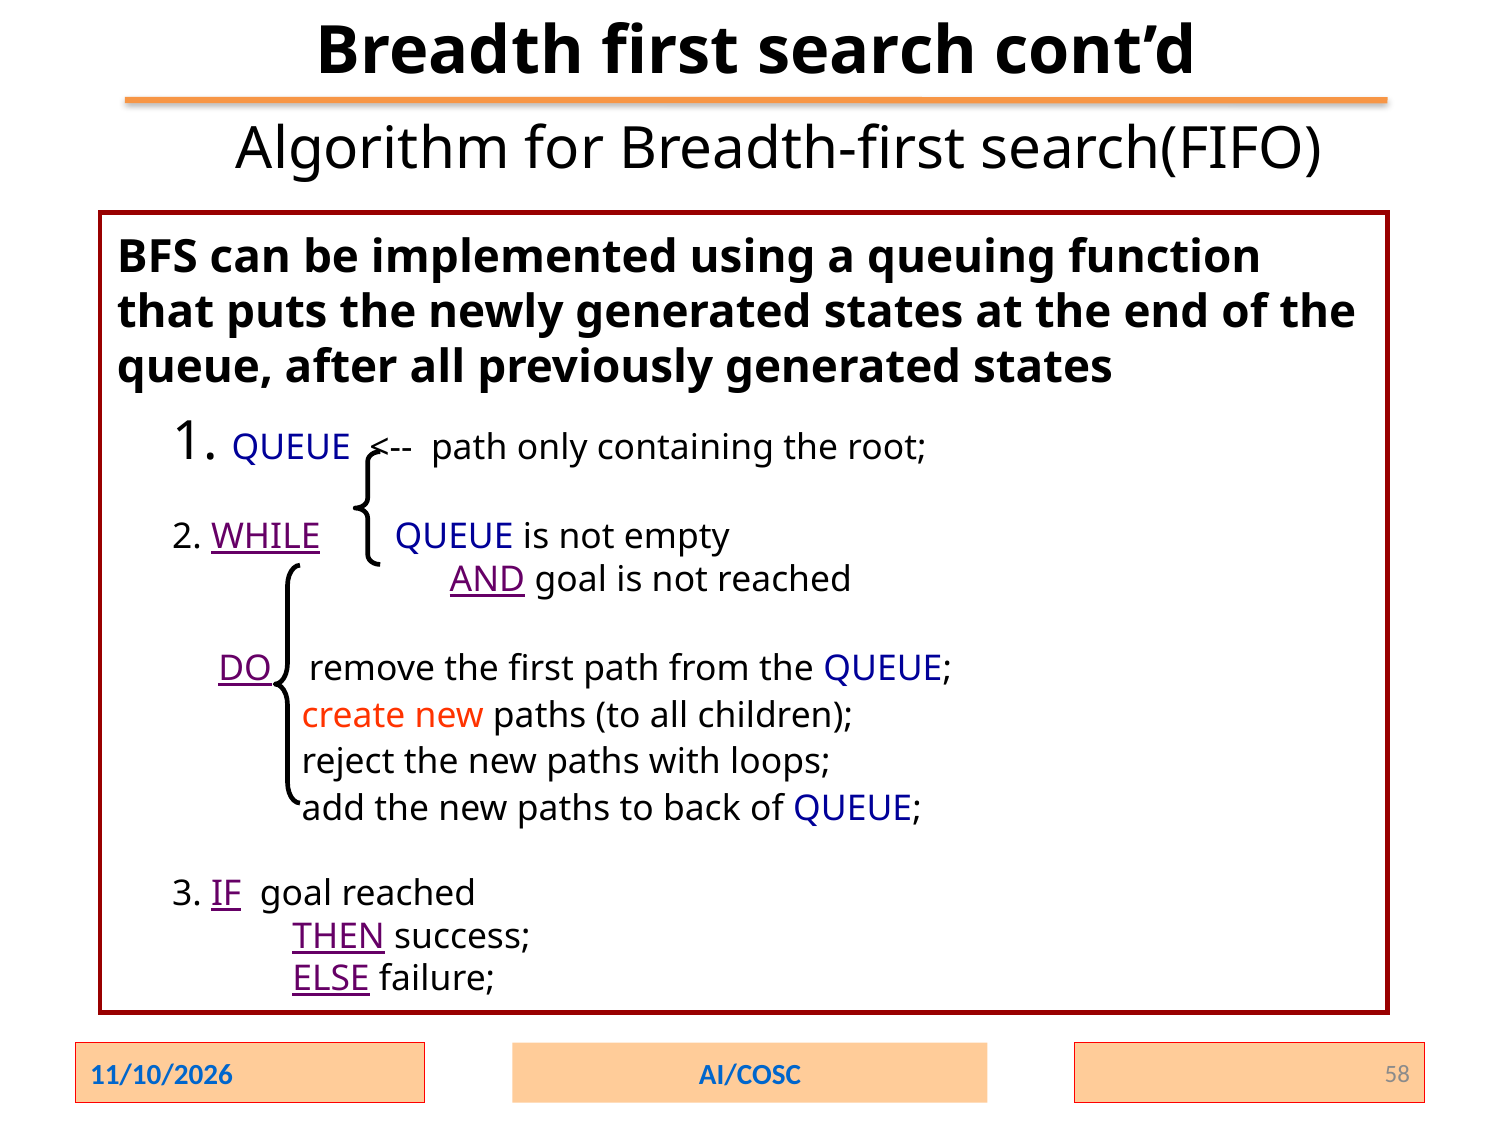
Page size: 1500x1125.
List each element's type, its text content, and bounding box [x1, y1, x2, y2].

text_box BFS can be implemented using a queuing function that puts the newly generated states at the end of the queue, after all previously generated states [99, 211, 1388, 400]
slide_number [75, 1042, 425, 1103]
text_box 1. QUEUE <-- path only containing the root; 2. WHILE QUEUE is not empty AND goal is not reached DO remove the first path from the QUEUE; create new paths (to all children); reject the new paths with loops; add the new paths to back of QUEUE; 3. IF goal reached THEN success; ELSE failure; [155, 397, 1500, 1007]
text_box Breadth first search cont’d [124, 0, 1388, 95]
text_box [355, 451, 381, 565]
title Algorithm for Breadth-first search(FIFO) [150, 130, 1423, 188]
slide_number 58 [1074, 1042, 1425, 1103]
text_box [99, 400, 1388, 1013]
footer AI/COSC [512, 1042, 988, 1103]
text_box [275, 565, 301, 804]
